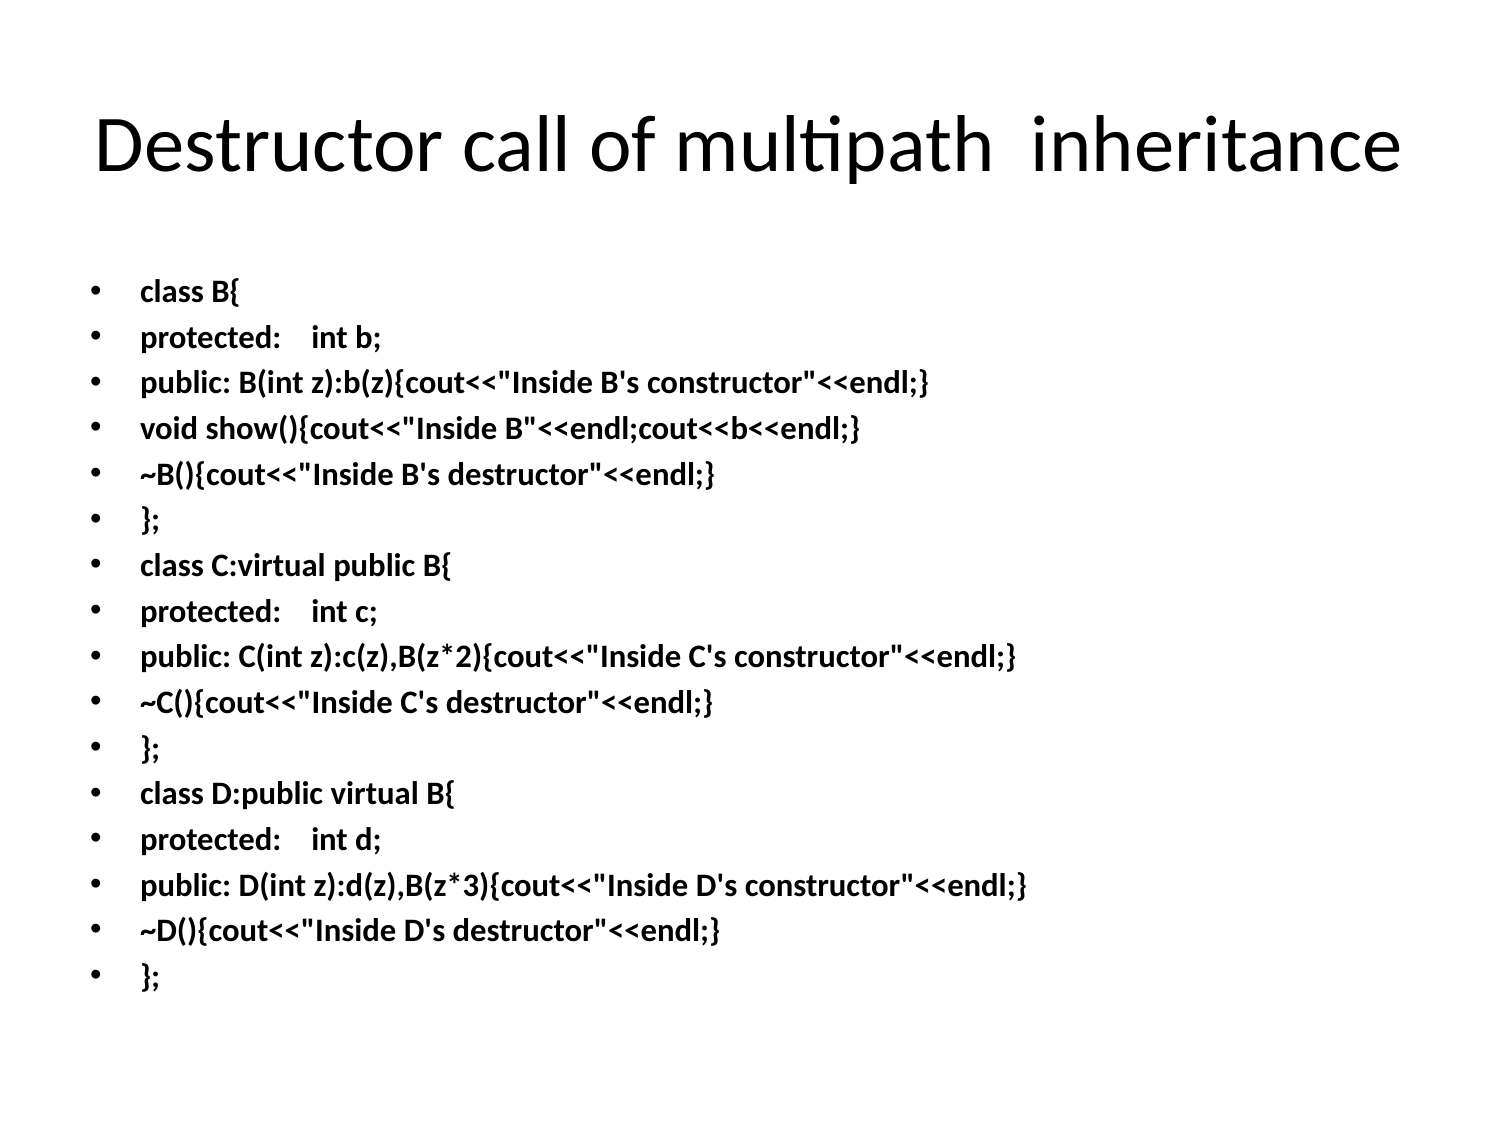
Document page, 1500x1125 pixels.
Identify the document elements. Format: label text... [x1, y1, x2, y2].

title Destructor call of multipath inheritance [75, 45, 1425, 233]
list class B{ protected: int b; public: B(int z):b(z){cout<<"Inside B's constructor"<<endl;} void show(){cout<<"Inside B"<<endl;cout<<b<<endl;} ~B(){cout<<"Inside B's destructor"<<endl;} }; class C:virtual public B{ protected: int c; public: C(int z):c(z),B(z*2){cout<<"Inside C's constructor"<<endl;} ~C(){cout<<"Inside C's destructor"<<endl;} }; class D:public virtual B{ protected: int d; public: D(int z):d(z),B(z*3){cout<<"Inside D's constructor"<<endl;} ~D(){cout<<"Inside D's destructor"<<endl;} }; [75, 262, 1425, 1005]
